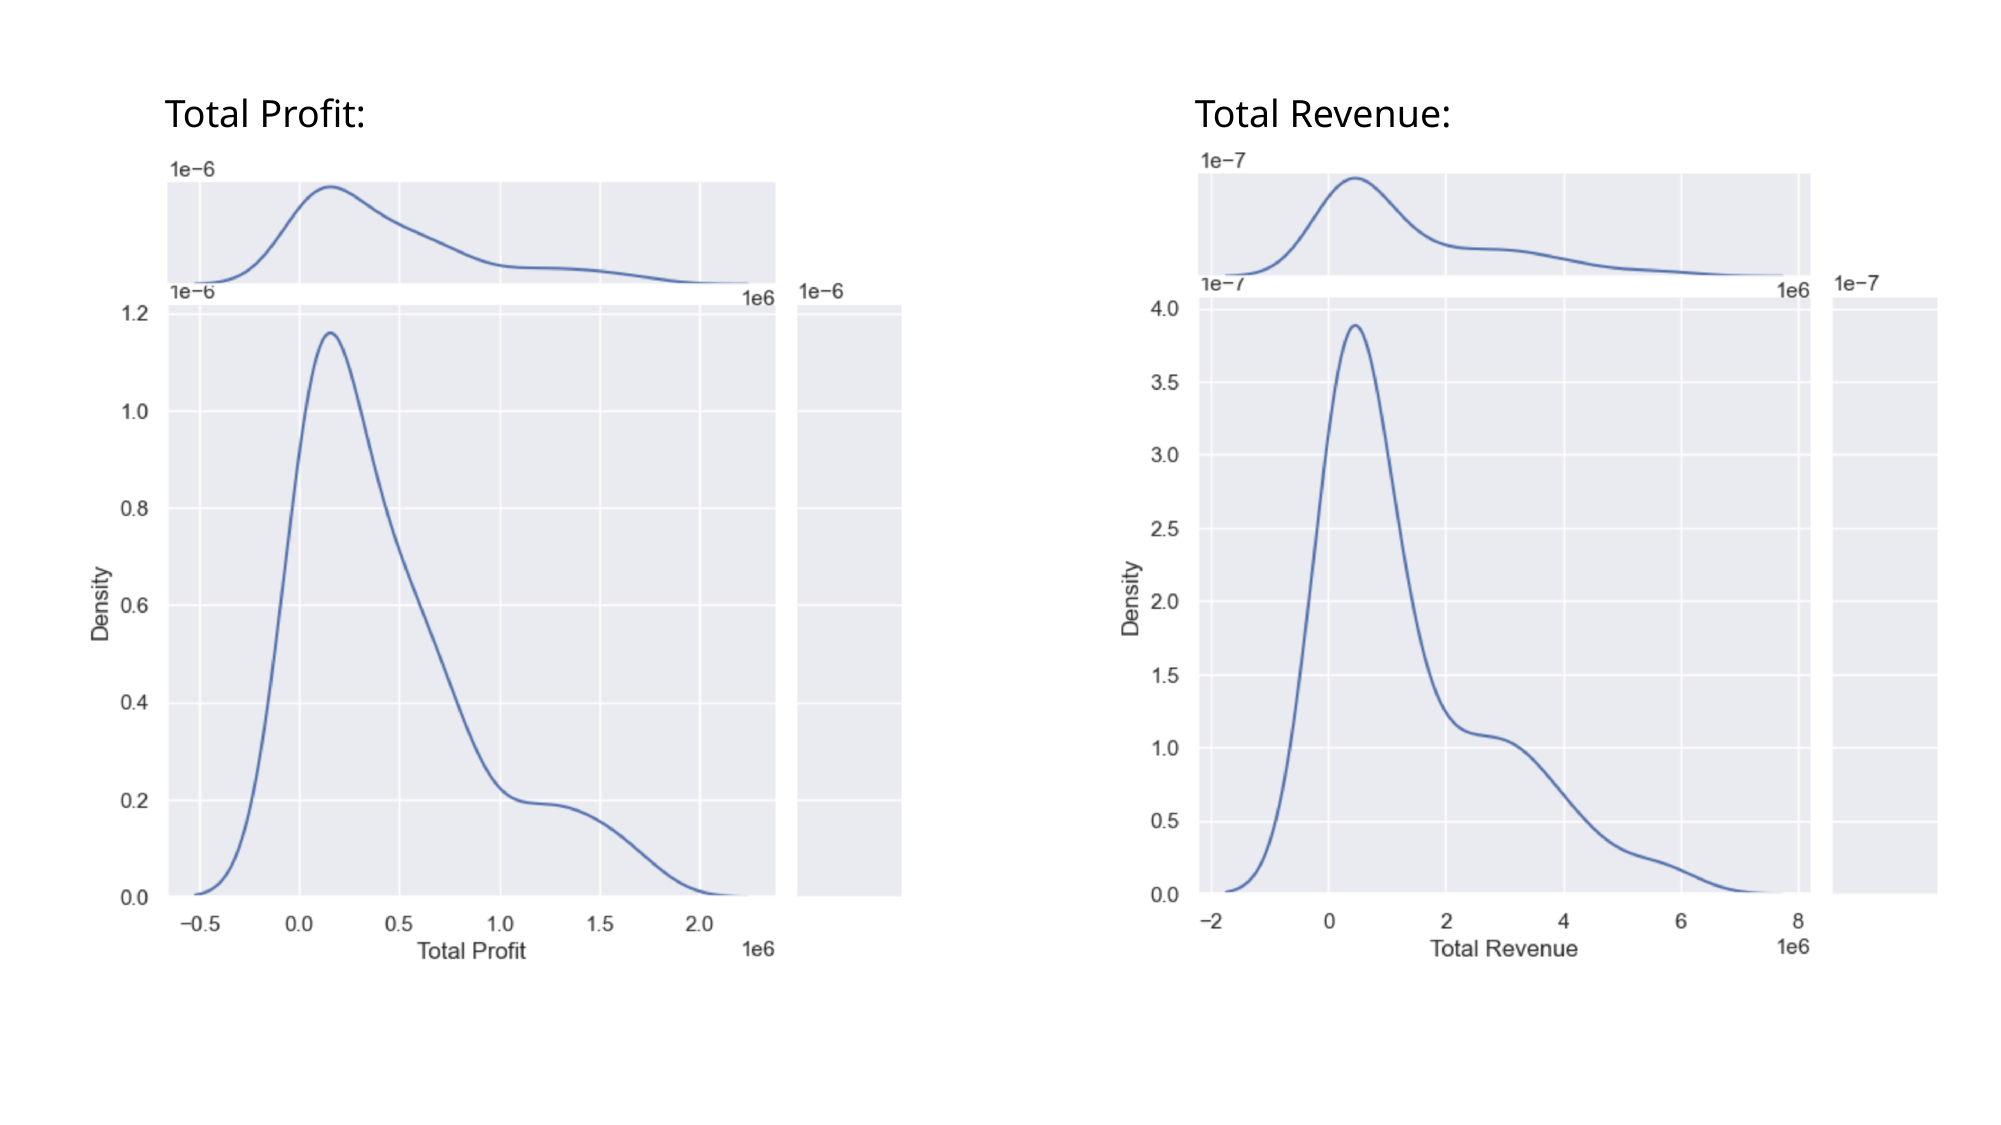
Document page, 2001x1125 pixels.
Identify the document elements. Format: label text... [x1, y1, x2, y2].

picture [48, 143, 934, 982]
picture [1102, 143, 1972, 982]
text_box Total Profit: [149, 83, 692, 143]
text_box Total Revenue: [1179, 83, 1636, 143]
